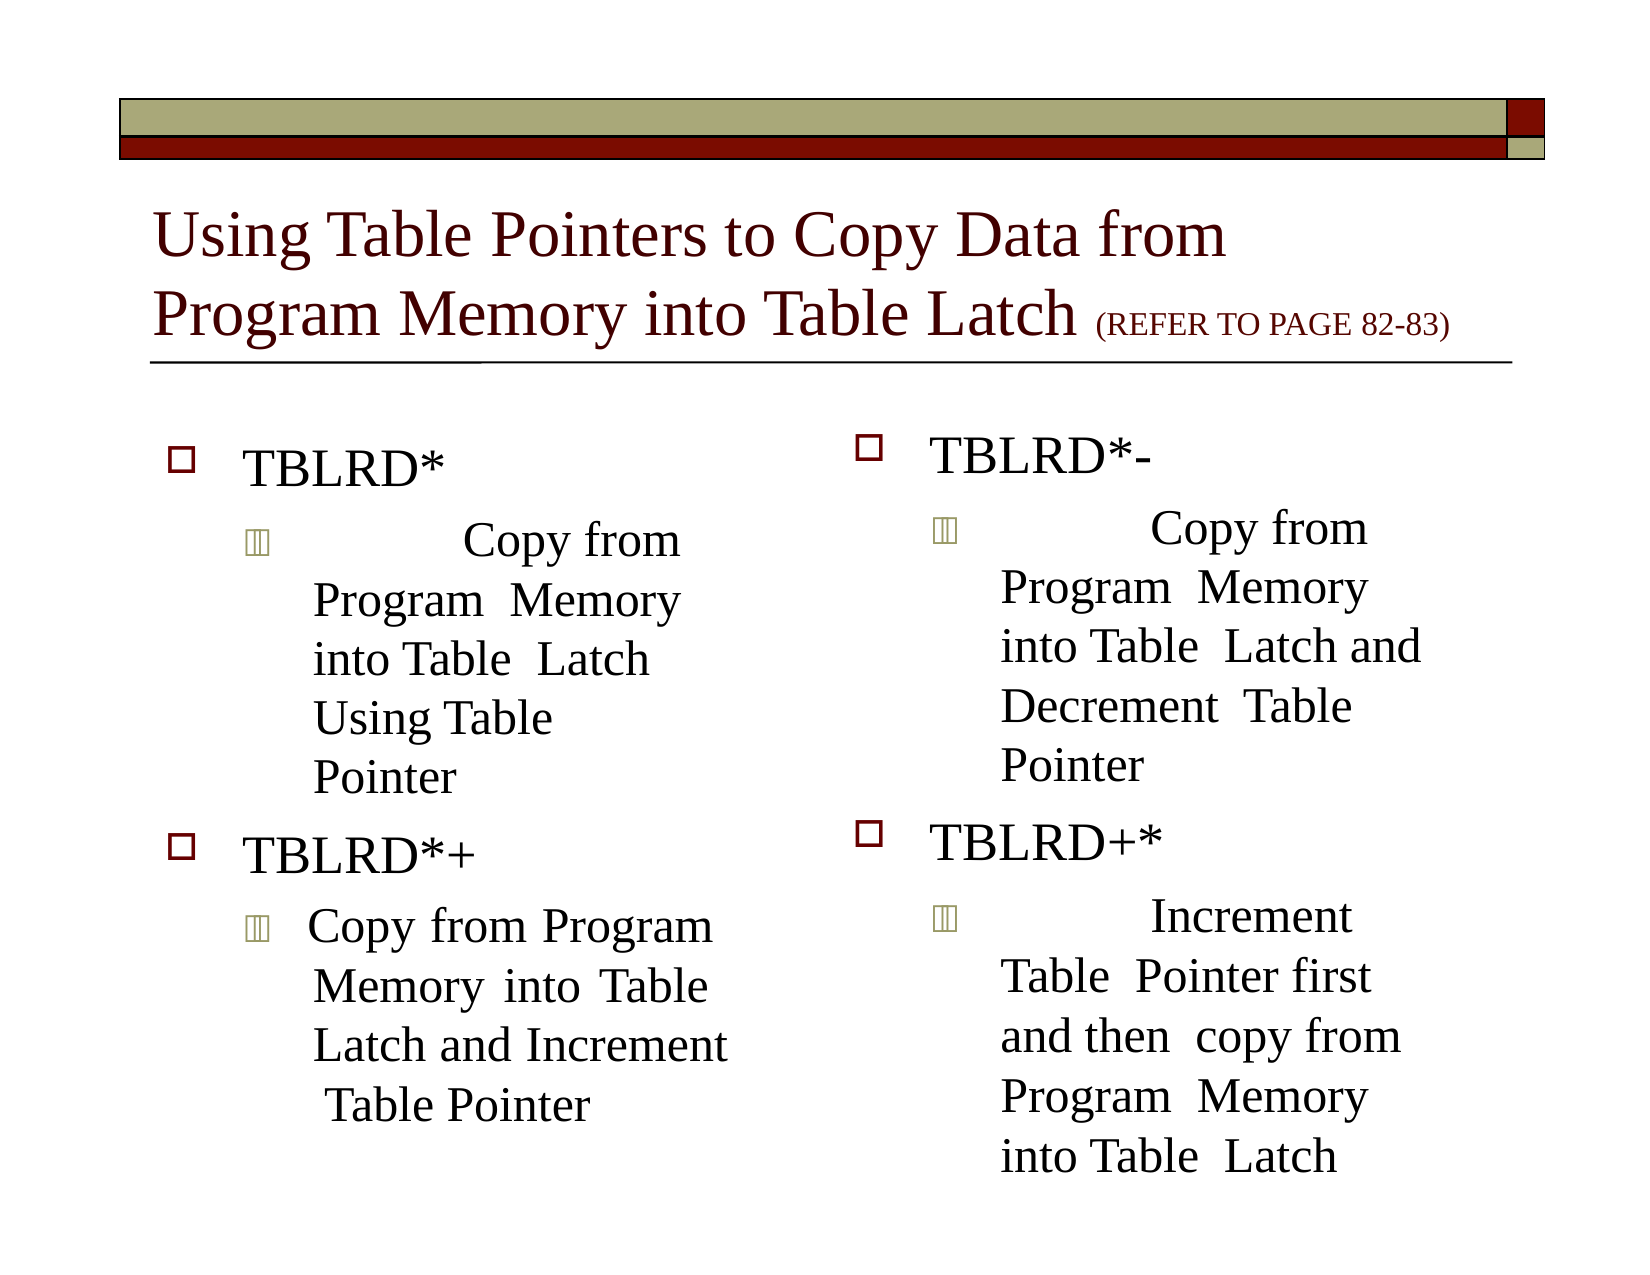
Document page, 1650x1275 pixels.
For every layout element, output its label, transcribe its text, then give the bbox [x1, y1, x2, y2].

text_box TBLRD*-  Copy from Program Memory into Table Latch and Decrement Table Pointer TBLRD+*  Increment Table Pointer first and then copy from Program Memory into Table Latch [850, 405, 1433, 1183]
table_header [121, 100, 1506, 135]
list TBLRD*  Copy from Program Memory into Table Latch Using Table Pointer TBLRD*+  Copy from Program Memory into Table Latch and Increment Table Pointer [162, 417, 729, 1158]
table_cell [121, 138, 1506, 158]
title Using Table Pointers to Copy Data from Program Memory into Table Latch (REFER TO PAGE 82-83) [150, 185, 1465, 404]
table_cell [1508, 138, 1544, 158]
table_header [1508, 100, 1544, 135]
